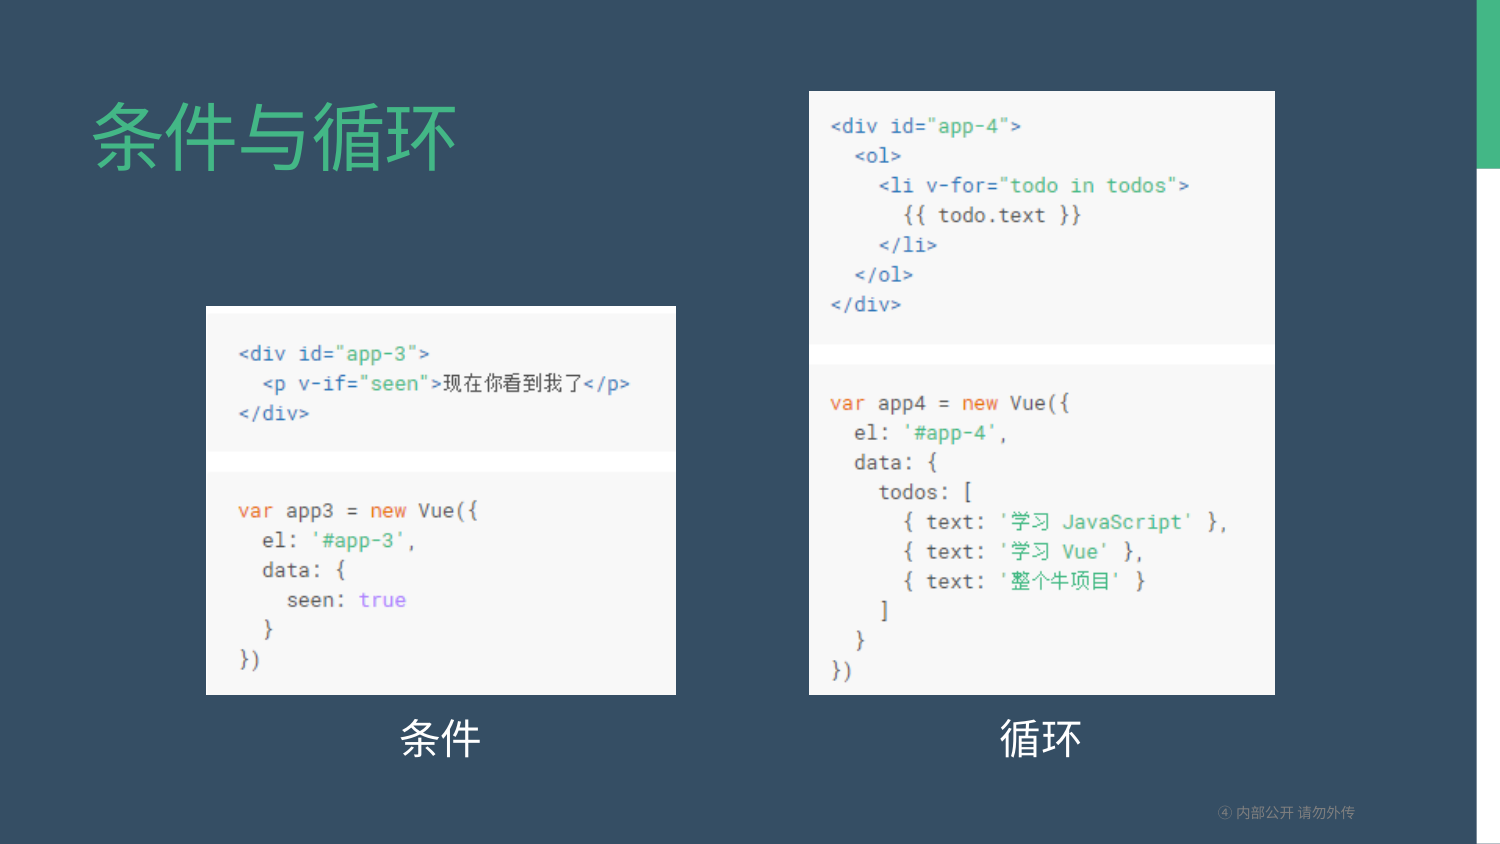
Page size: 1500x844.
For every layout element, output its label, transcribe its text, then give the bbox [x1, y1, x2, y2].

picture [206, 306, 676, 695]
text_box 条件 [384, 705, 498, 771]
picture [808, 90, 1276, 695]
text_box 循环 [985, 705, 1099, 771]
title 条件与循环 [75, 18, 1025, 188]
